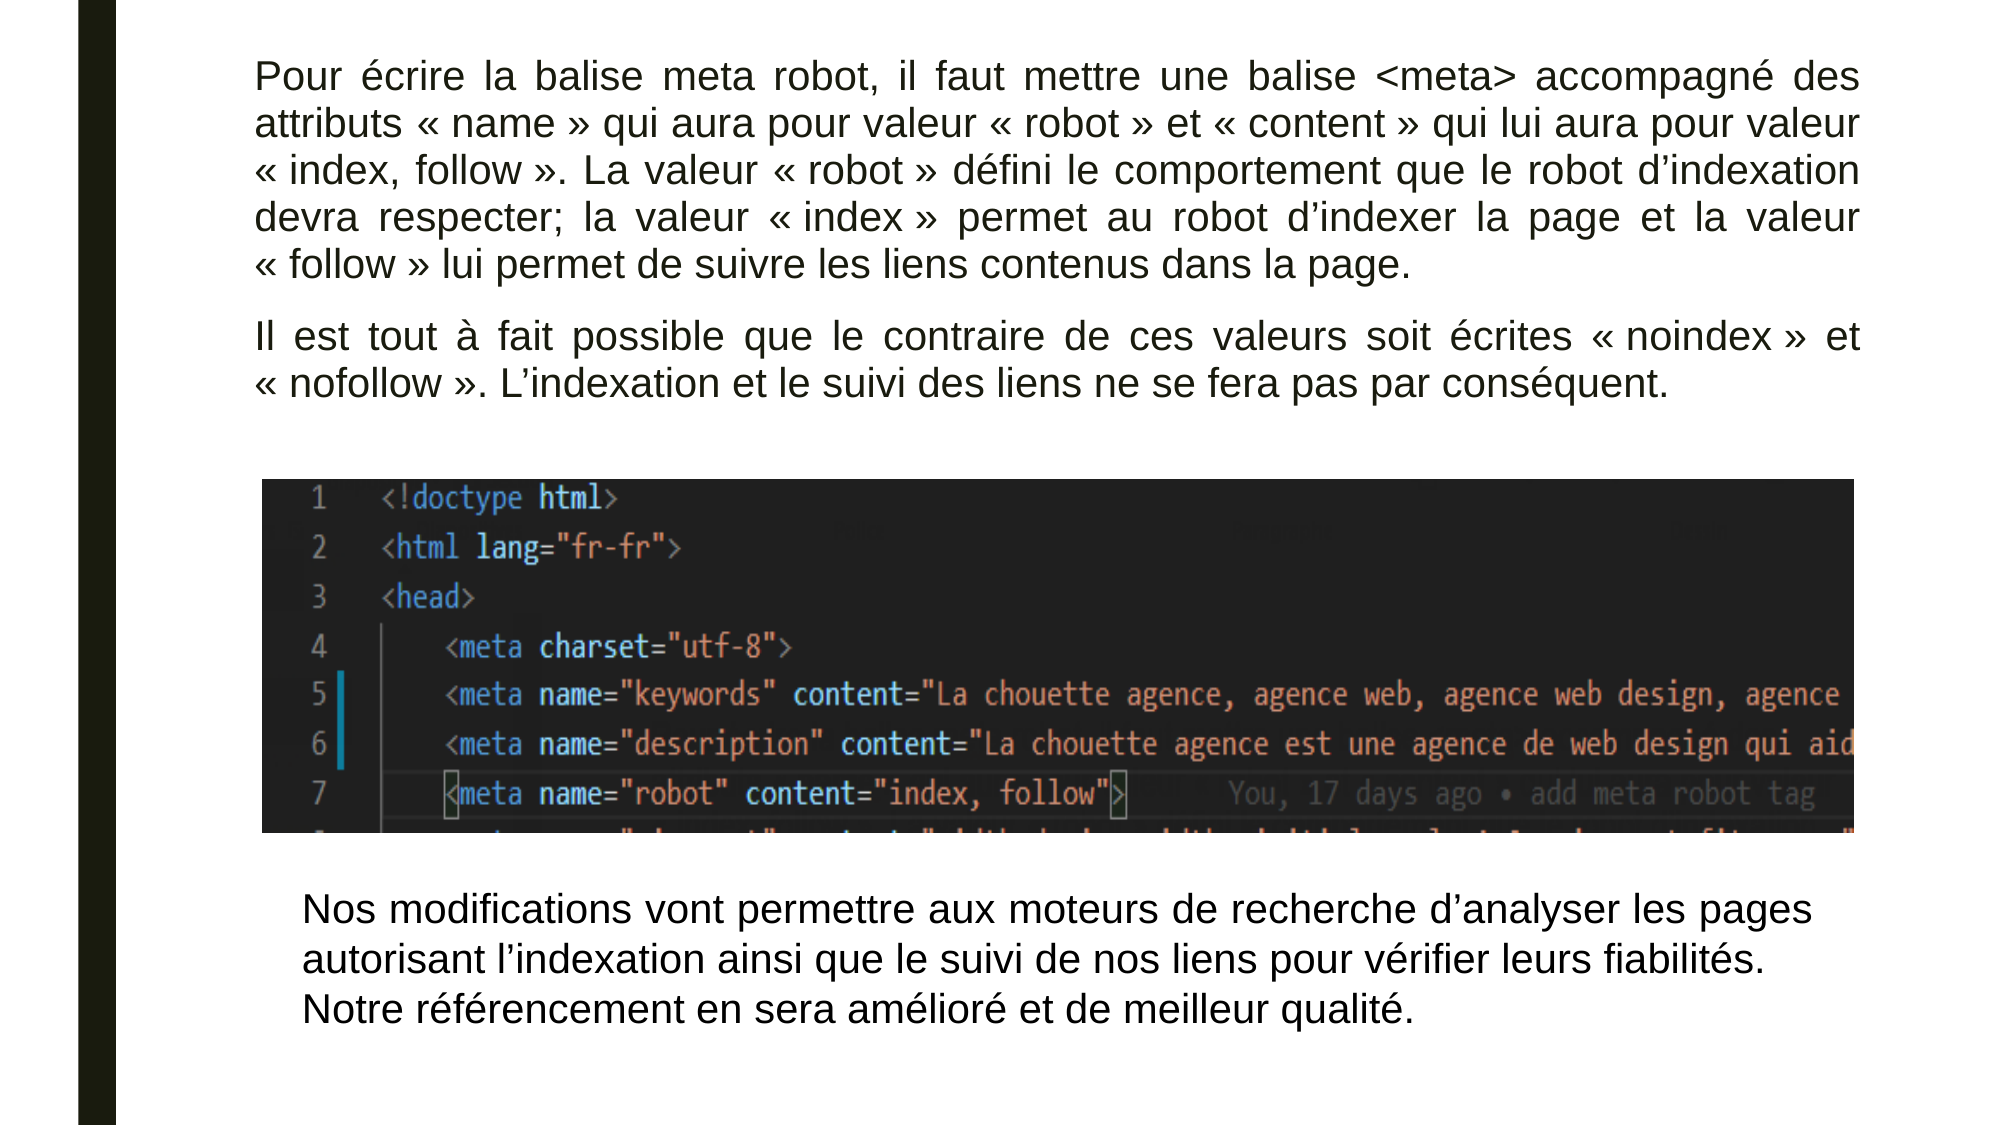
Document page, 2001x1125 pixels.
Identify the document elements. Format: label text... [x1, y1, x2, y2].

text_box Nos modifications vont permettre aux moteurs de recherche d’analyser les pages autorisant l’indexation ainsi que le suivi de nos liens pour vérifier leurs fiabilités. Notre référencement en sera amélioré et de meilleur qualité. [212, 874, 1904, 1040]
list Pour écrire la balise meta robot, il faut mettre une balise <meta> accompagné des attributs « name » qui aura pour valeur « robot » et « content » qui lui aura pour valeur « index, follow ». La valeur « robot » défini le comportement que le robot d’indexation devra respecter; la valeur « index » permet au robot d’indexer la page et la valeur « follow » lui permet de suivre les liens contenus dans la page. Il est tout à fait possible que le contraire de ces valeurs soit écrites « noindex » et « nofollow ». L’indexation et le suivi des liens ne se fera pas par conséquent. [212, 21, 1904, 439]
picture [262, 479, 1854, 833]
